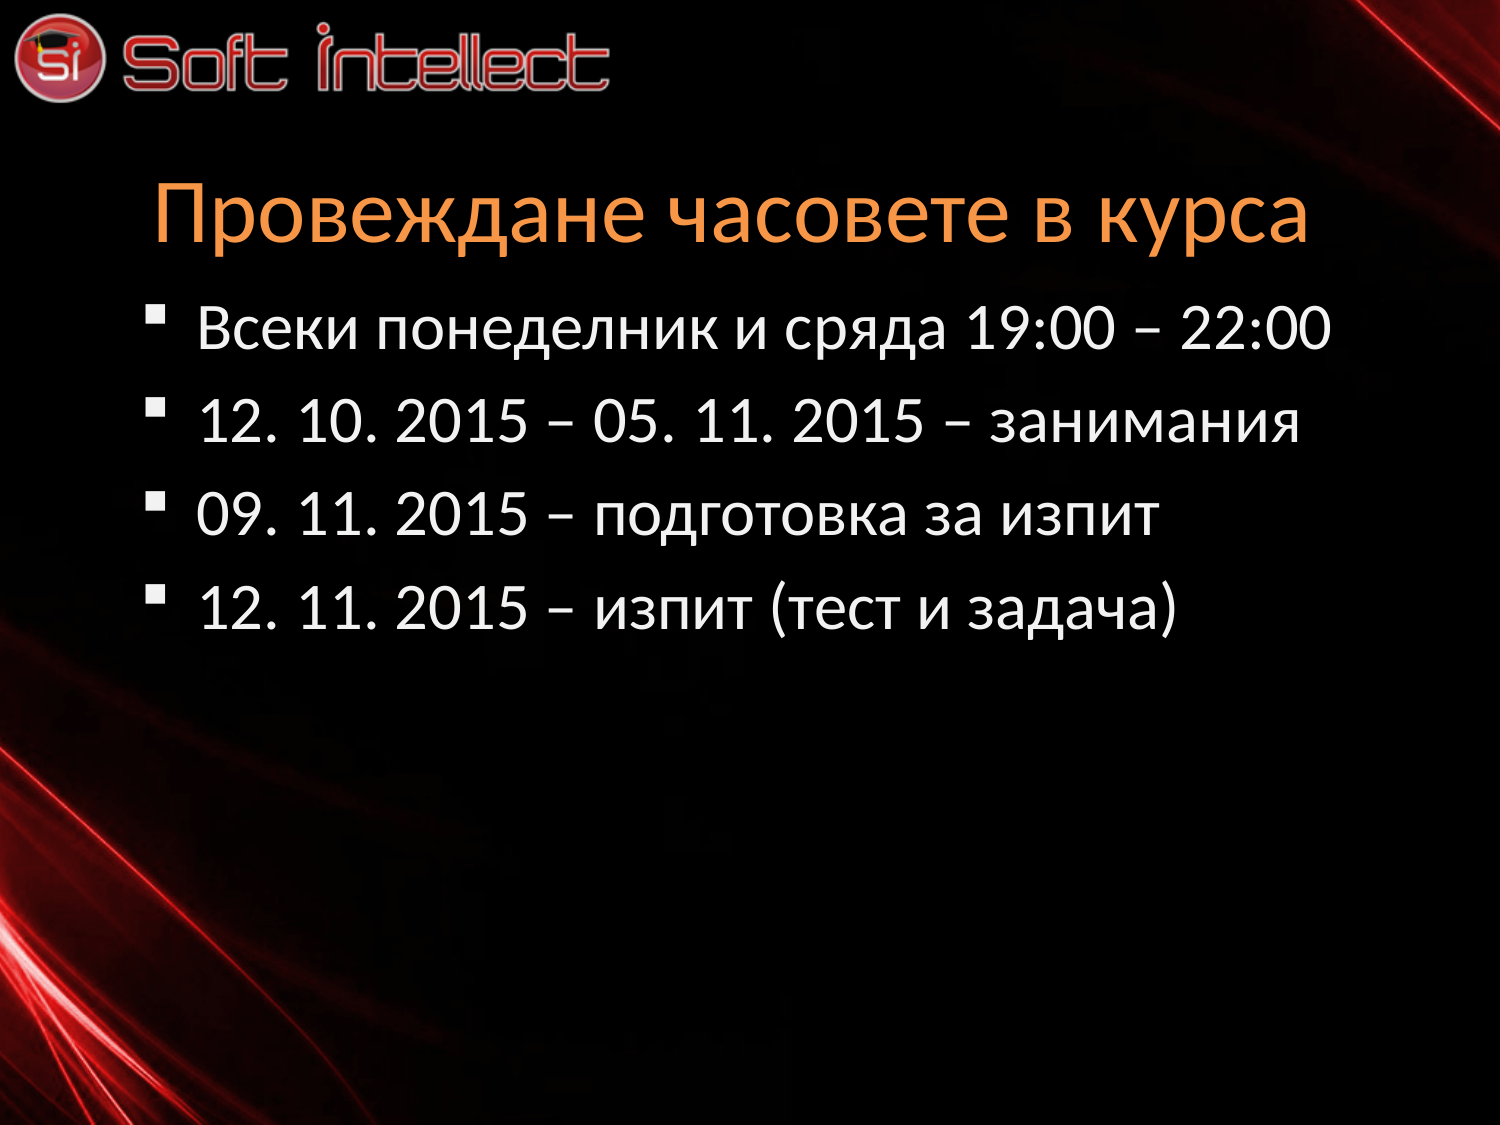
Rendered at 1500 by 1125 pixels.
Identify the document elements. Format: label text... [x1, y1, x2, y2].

title Провеждане часовете в курса [137, 112, 1488, 300]
picture [0, 0, 1500, 1125]
list Всеки понеделник и сряда 19:00 – 22:00 12. 10. 2015 – 05. 11. 2015 – занимания 09. 11. 2015 – подготовка за изпит 12. 11. 2015 – изпит (тест и задача) [125, 275, 1375, 1018]
